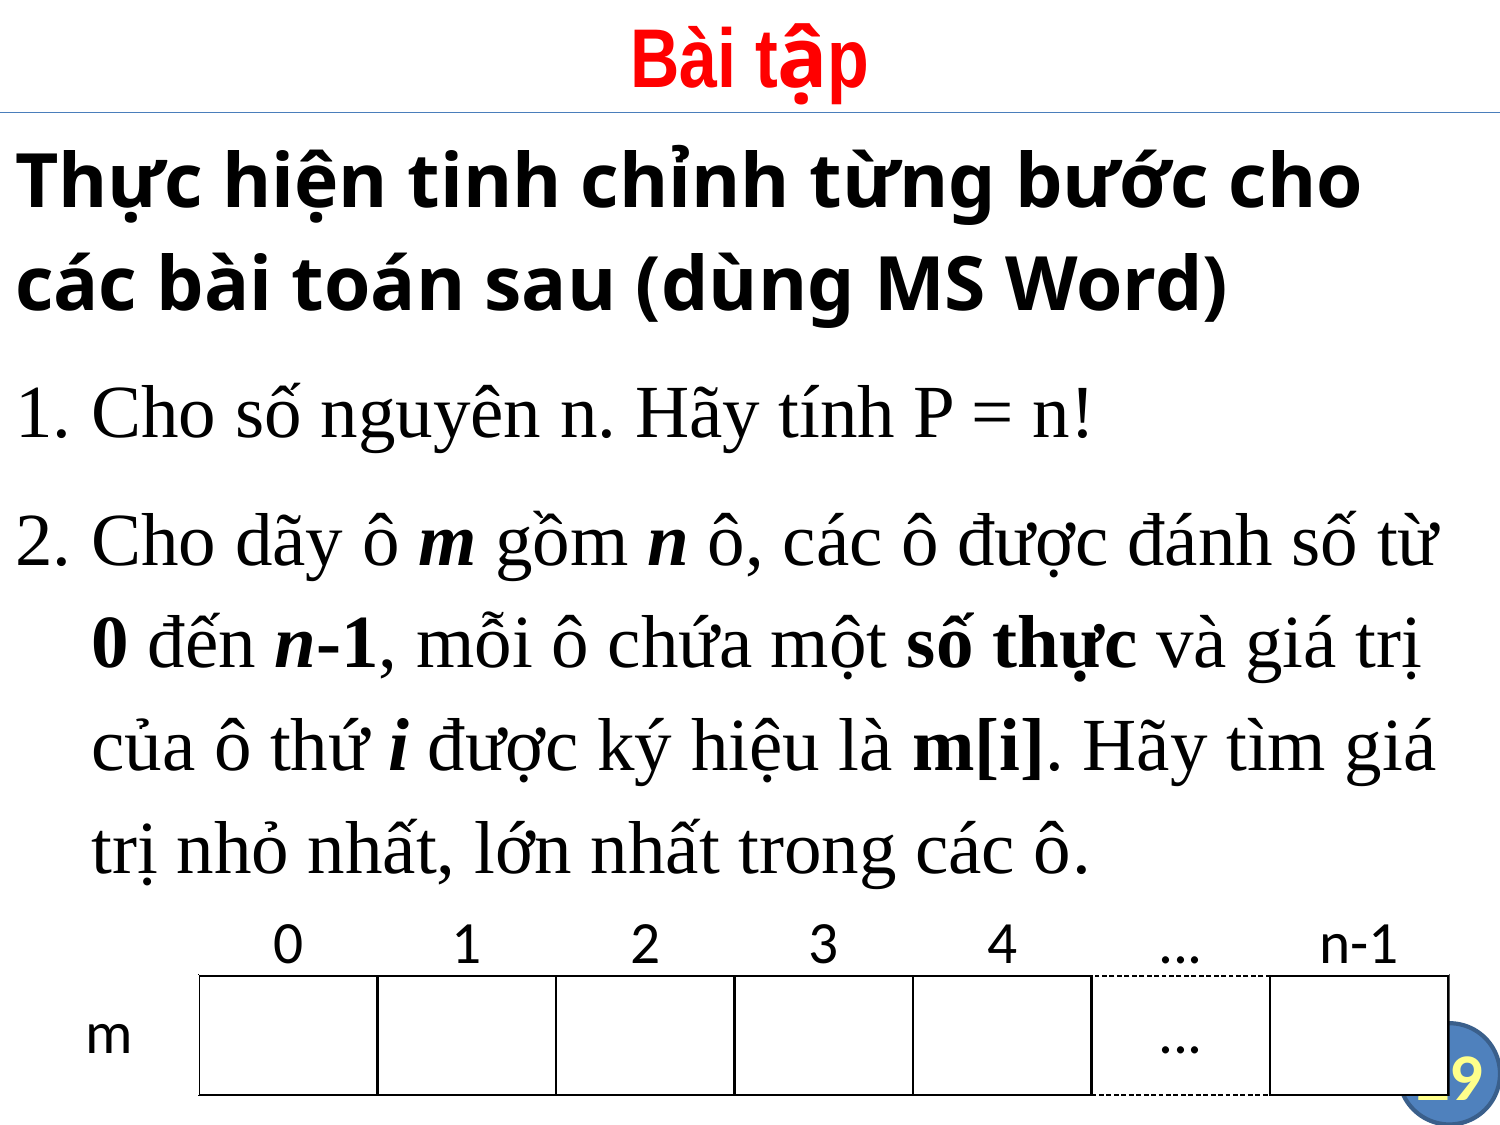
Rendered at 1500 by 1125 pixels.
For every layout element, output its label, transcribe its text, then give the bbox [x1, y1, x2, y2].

title Bài tập [0, 0, 1500, 113]
list Thực hiện tinh chỉnh từng bước cho các bài toán sau (dùng MS Word) Cho số nguyên n. Hãy tính P = n! Cho dãy ô m gồm n ô, các ô được đánh số từ 0 đến n-1, mỗi ô chứa một số thực và giá trị của ô thứ i được ký hiệu là m[i]. Hãy tìm giá trị nhỏ nhất, lớn nhất trong các ô. [0, 113, 1500, 1125]
slide_number 29 [1399, 1023, 1500, 1125]
picture [16, 887, 1450, 1101]
